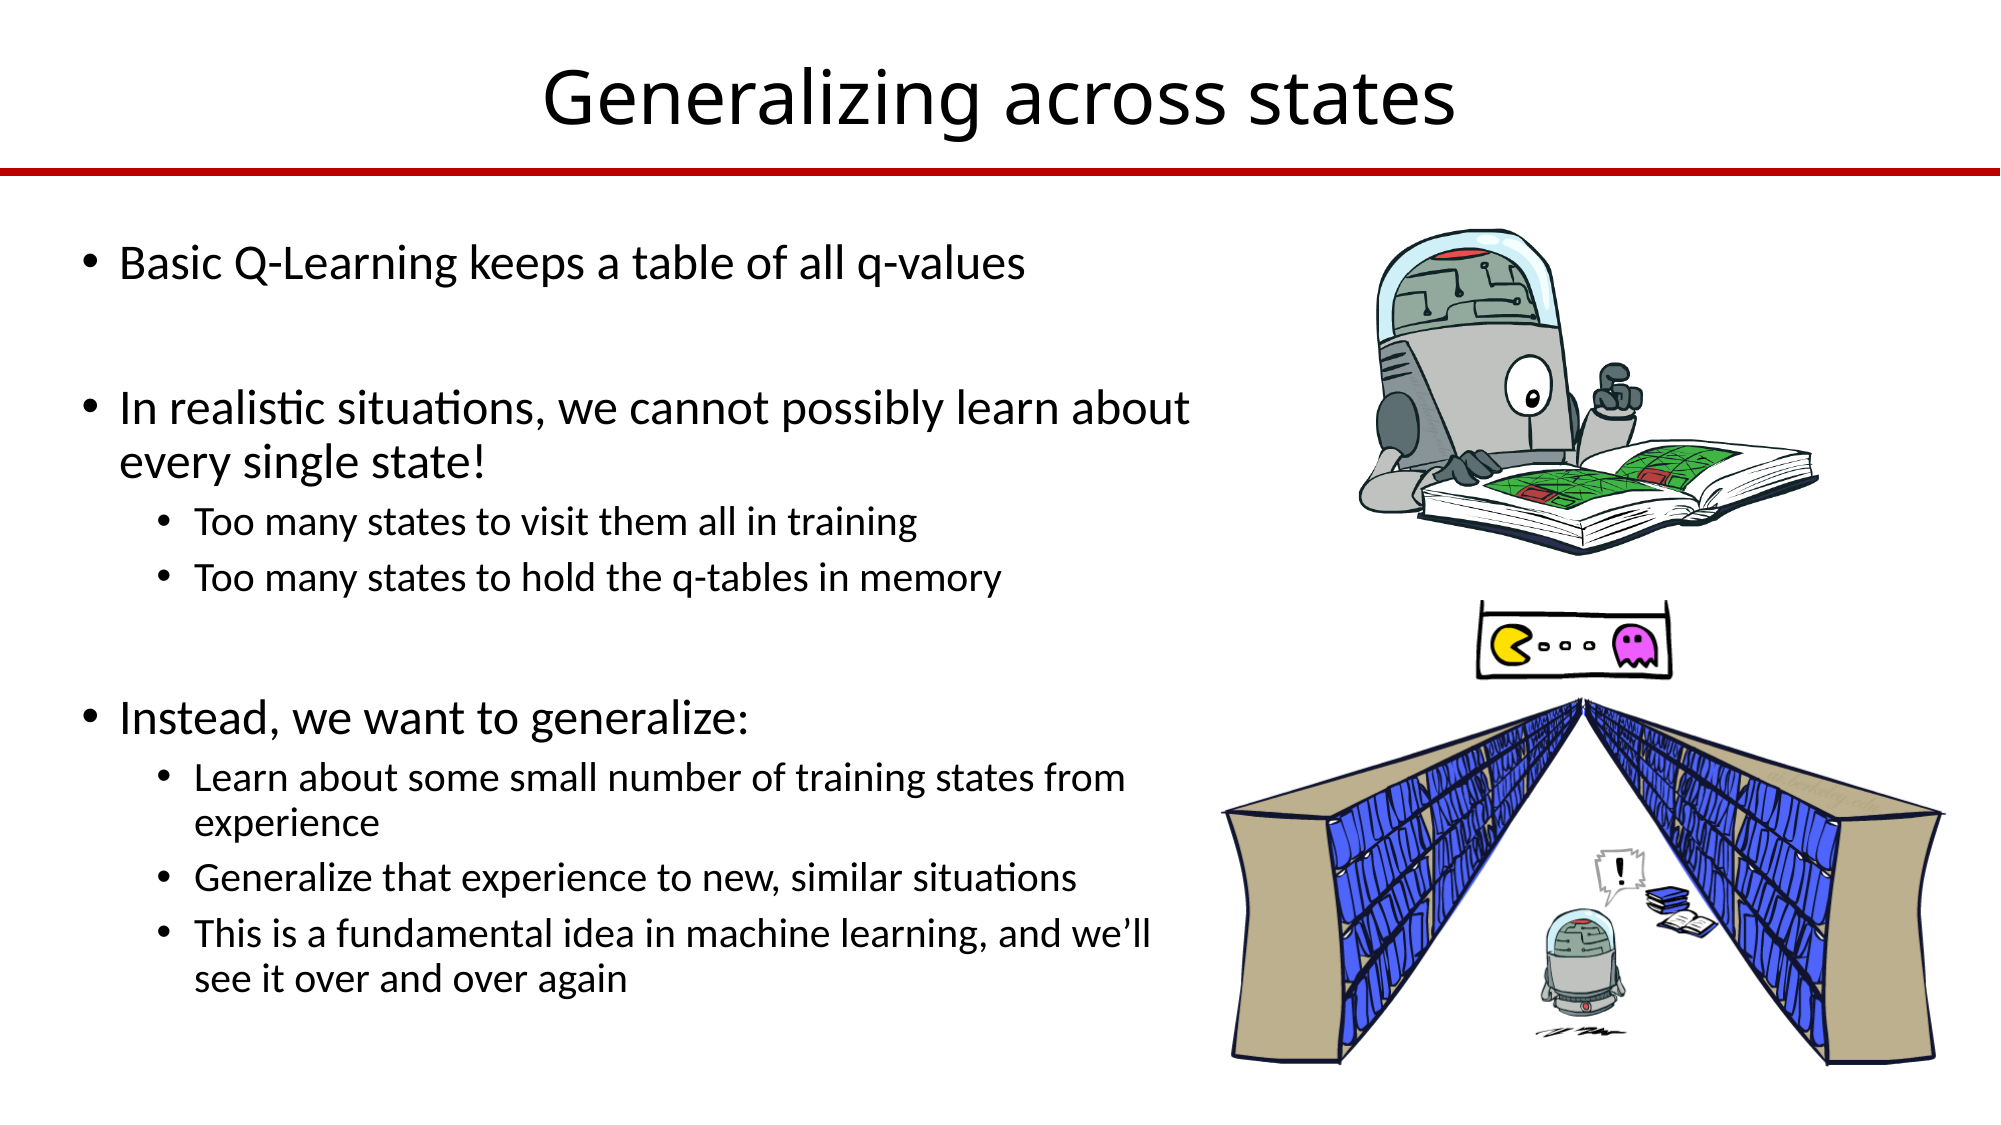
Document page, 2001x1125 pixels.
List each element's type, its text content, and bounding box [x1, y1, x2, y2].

list Basic Q-Learning keeps a table of all q-values In realistic situations, we cannot possibly learn about every single state! Too many states to visit them all in training Too many states to hold the q-tables in memory Instead, we want to generalize: Learn about some small number of training states from experience Generalize that experience to new, similar situations This is a fundamental idea in machine learning, and we’ll see it over and over again [66, 229, 1213, 1005]
picture [1338, 216, 1827, 563]
picture [1199, 599, 1968, 1078]
title Generalizing across states [137, 50, 1863, 150]
